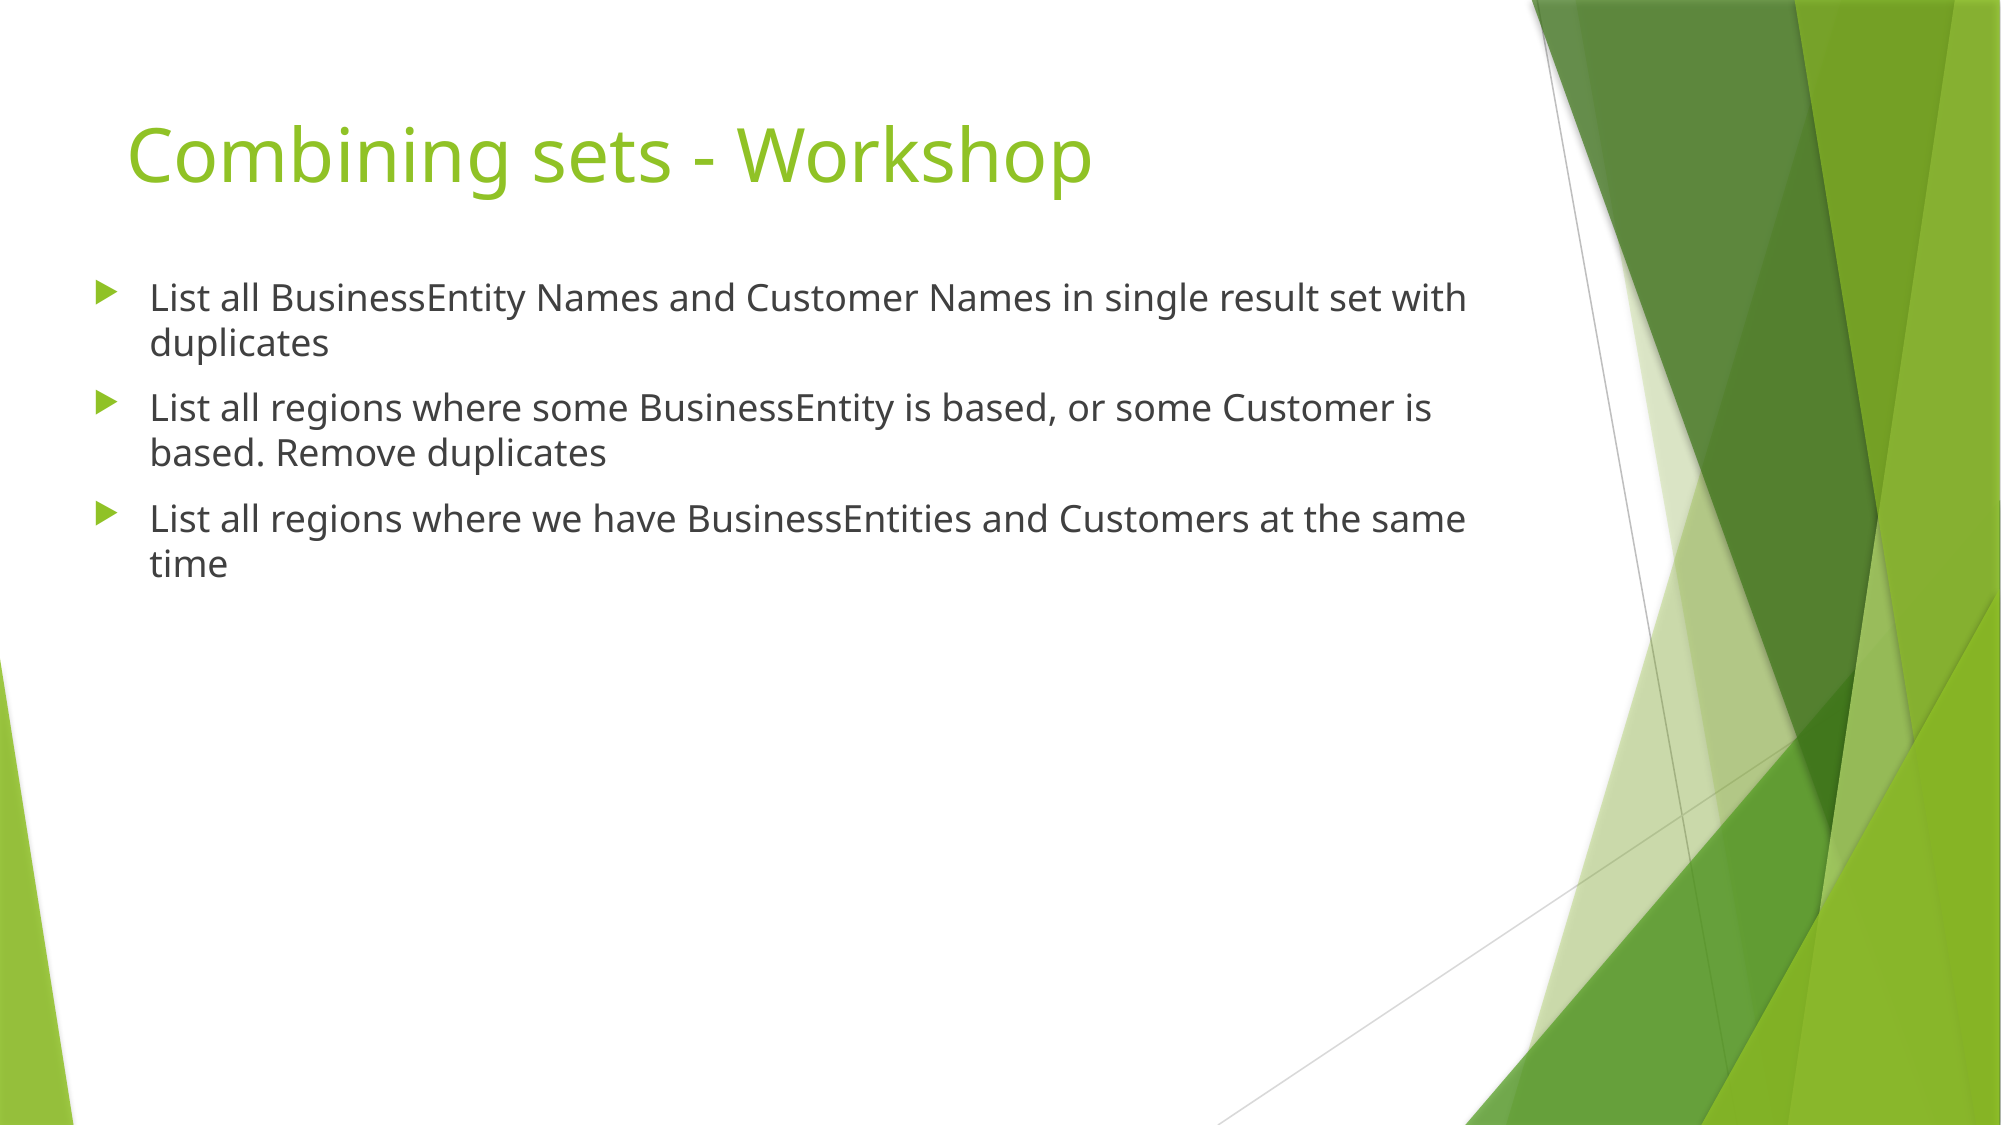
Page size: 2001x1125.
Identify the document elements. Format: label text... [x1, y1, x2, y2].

title Combining sets - Workshop [111, 99, 1522, 317]
list List all BusinessEntity Names and Customer Names in single result set with duplicates List all regions where some BusinessEntity is based, or some Customer is based. Remove duplicates List all regions where we have BusinessEntities and Customers at the same time [78, 266, 1489, 761]
